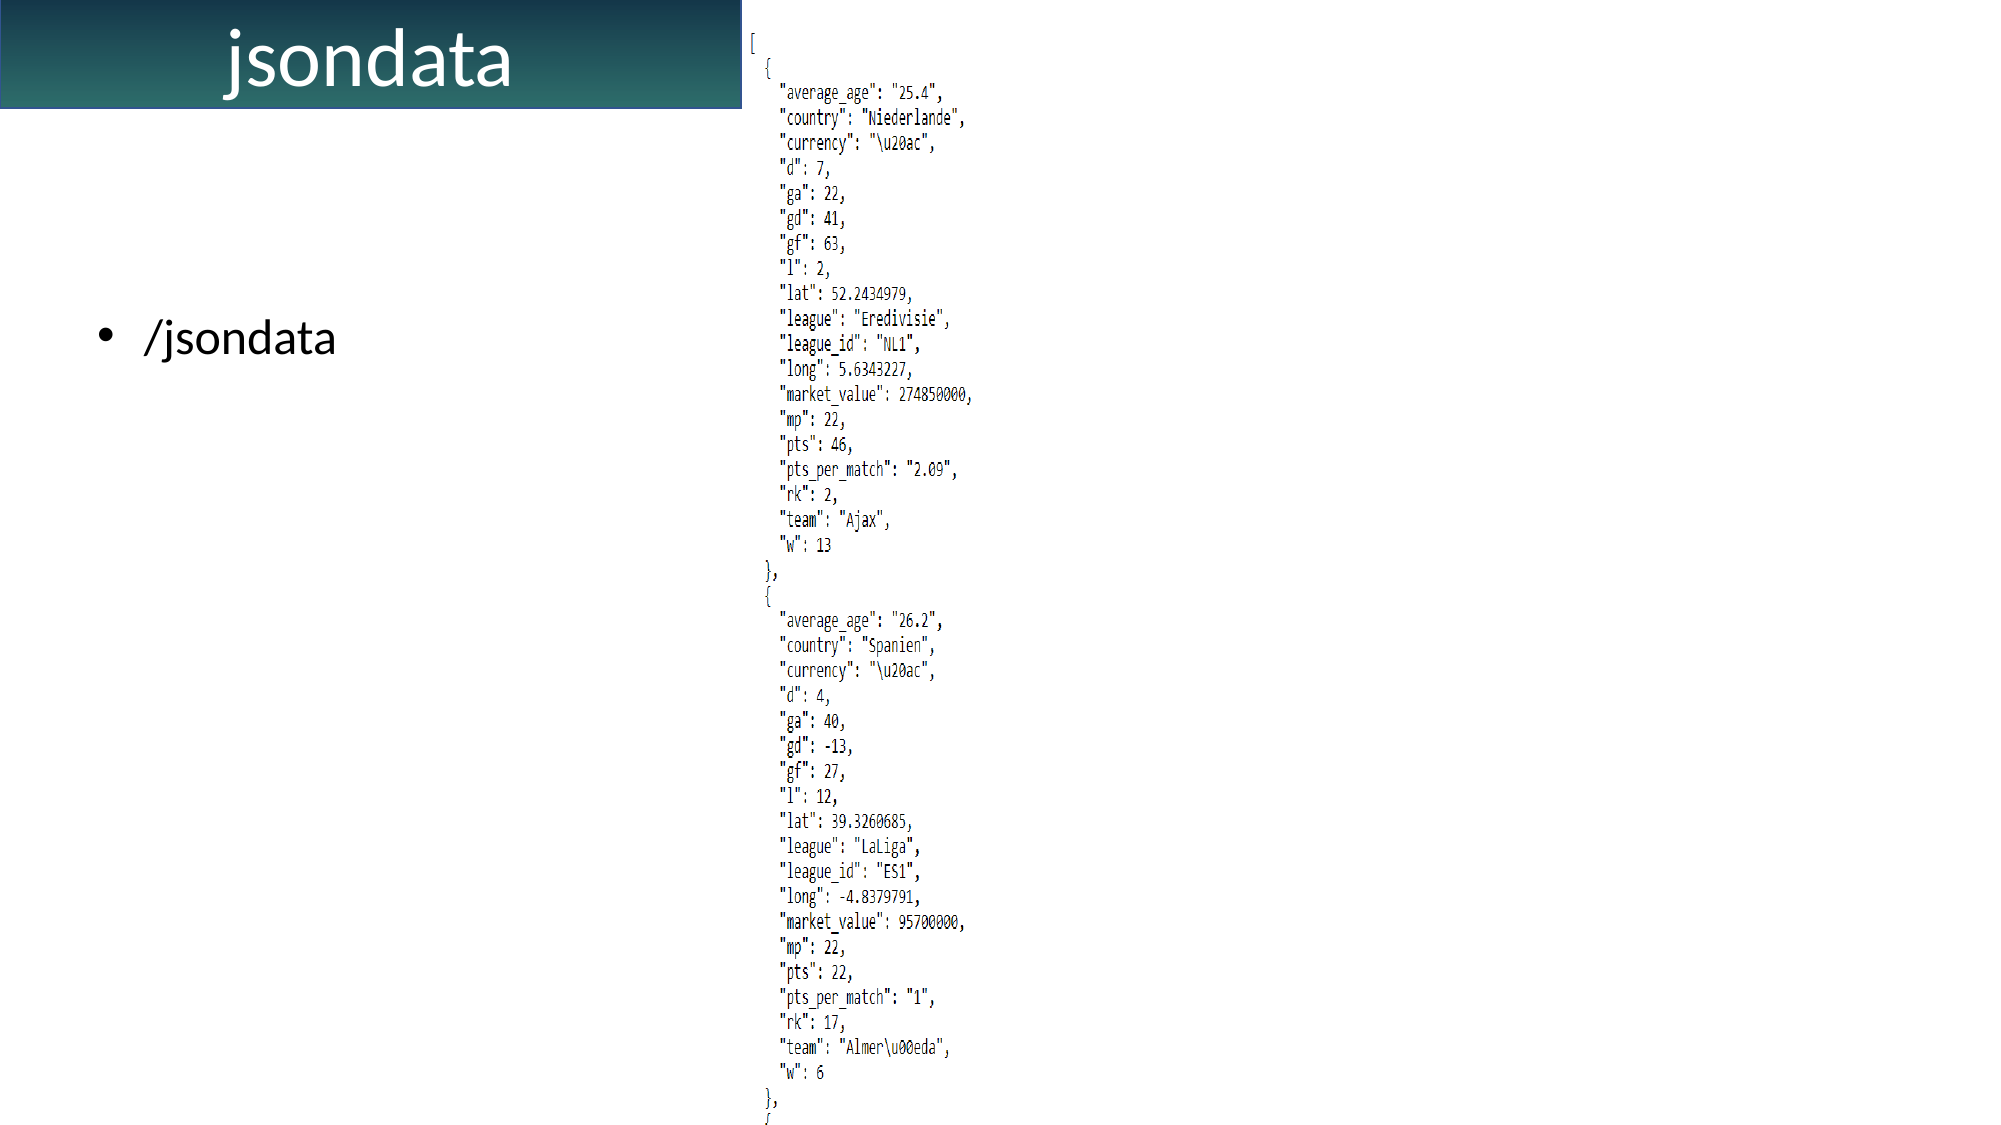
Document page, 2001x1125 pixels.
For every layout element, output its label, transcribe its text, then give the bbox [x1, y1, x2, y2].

text_box /jsondata [82, 296, 715, 372]
text_box jsondata [0, 0, 742, 109]
picture [742, 12, 2000, 1125]
